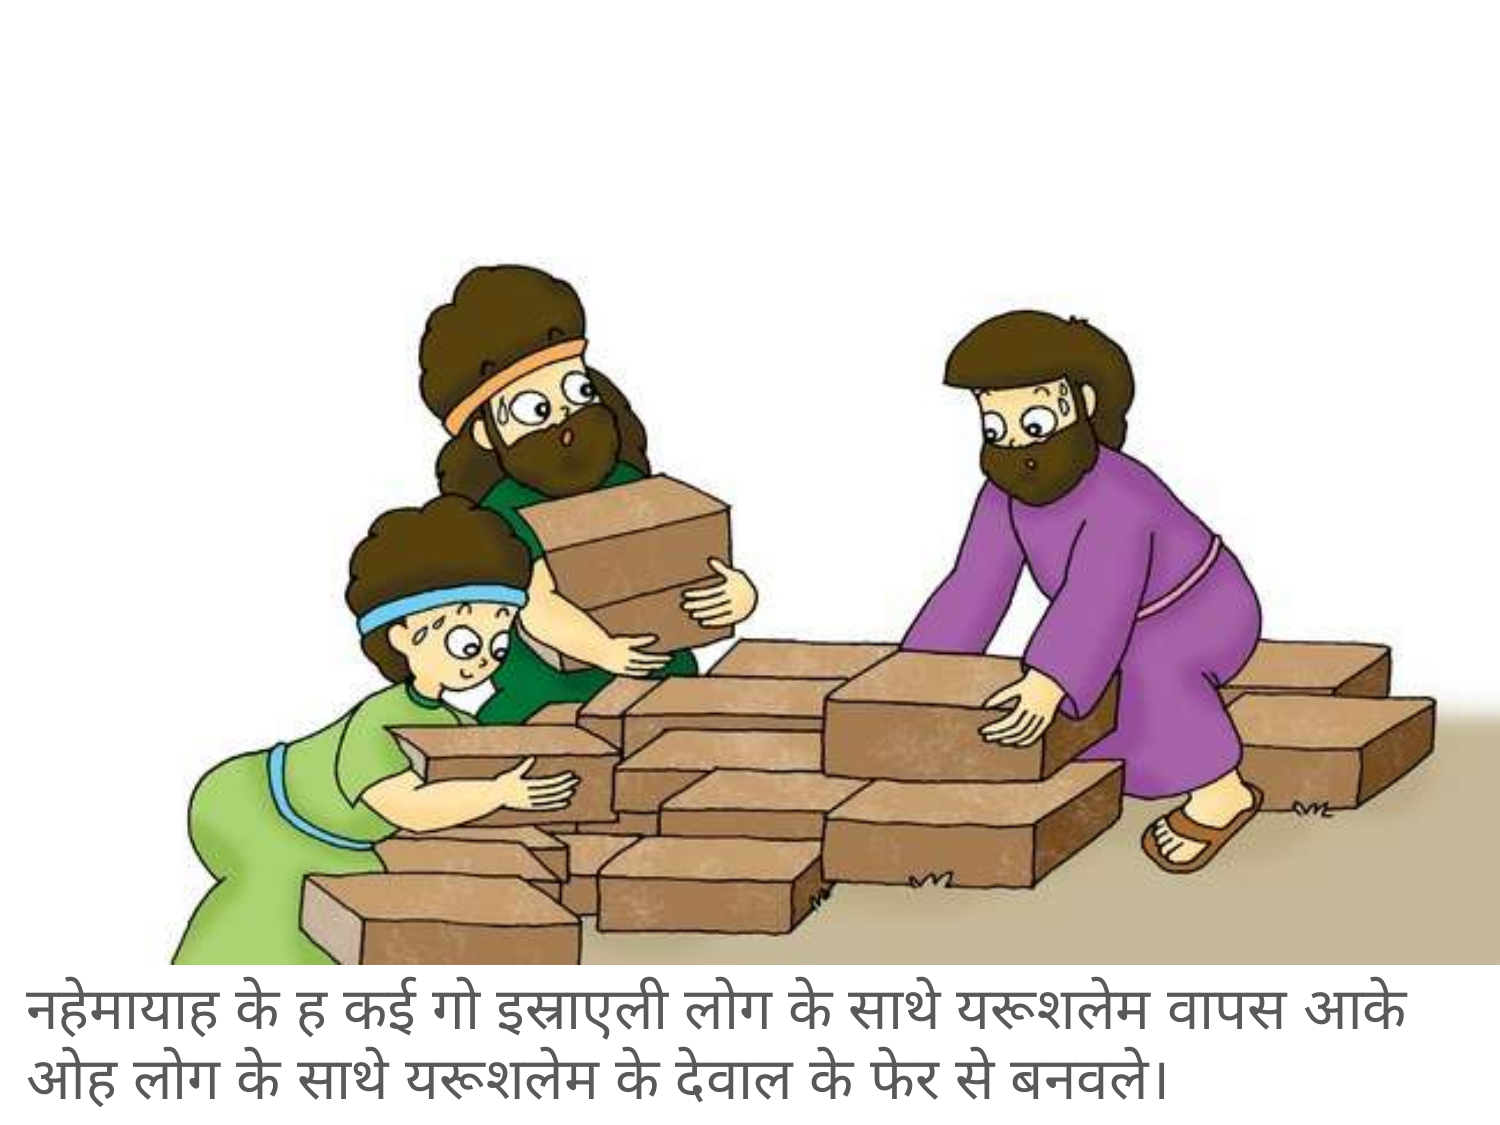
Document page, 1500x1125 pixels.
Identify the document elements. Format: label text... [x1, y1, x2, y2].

text_box नहेमायाह के ह कई गो इस्राएली लोग के साथे यरूशलेम वापस आके ओह लोग के साथे यरूशलेम के देवाल के फेर से बनवले। [11, 973, 1483, 1119]
picture [0, 0, 1500, 965]
